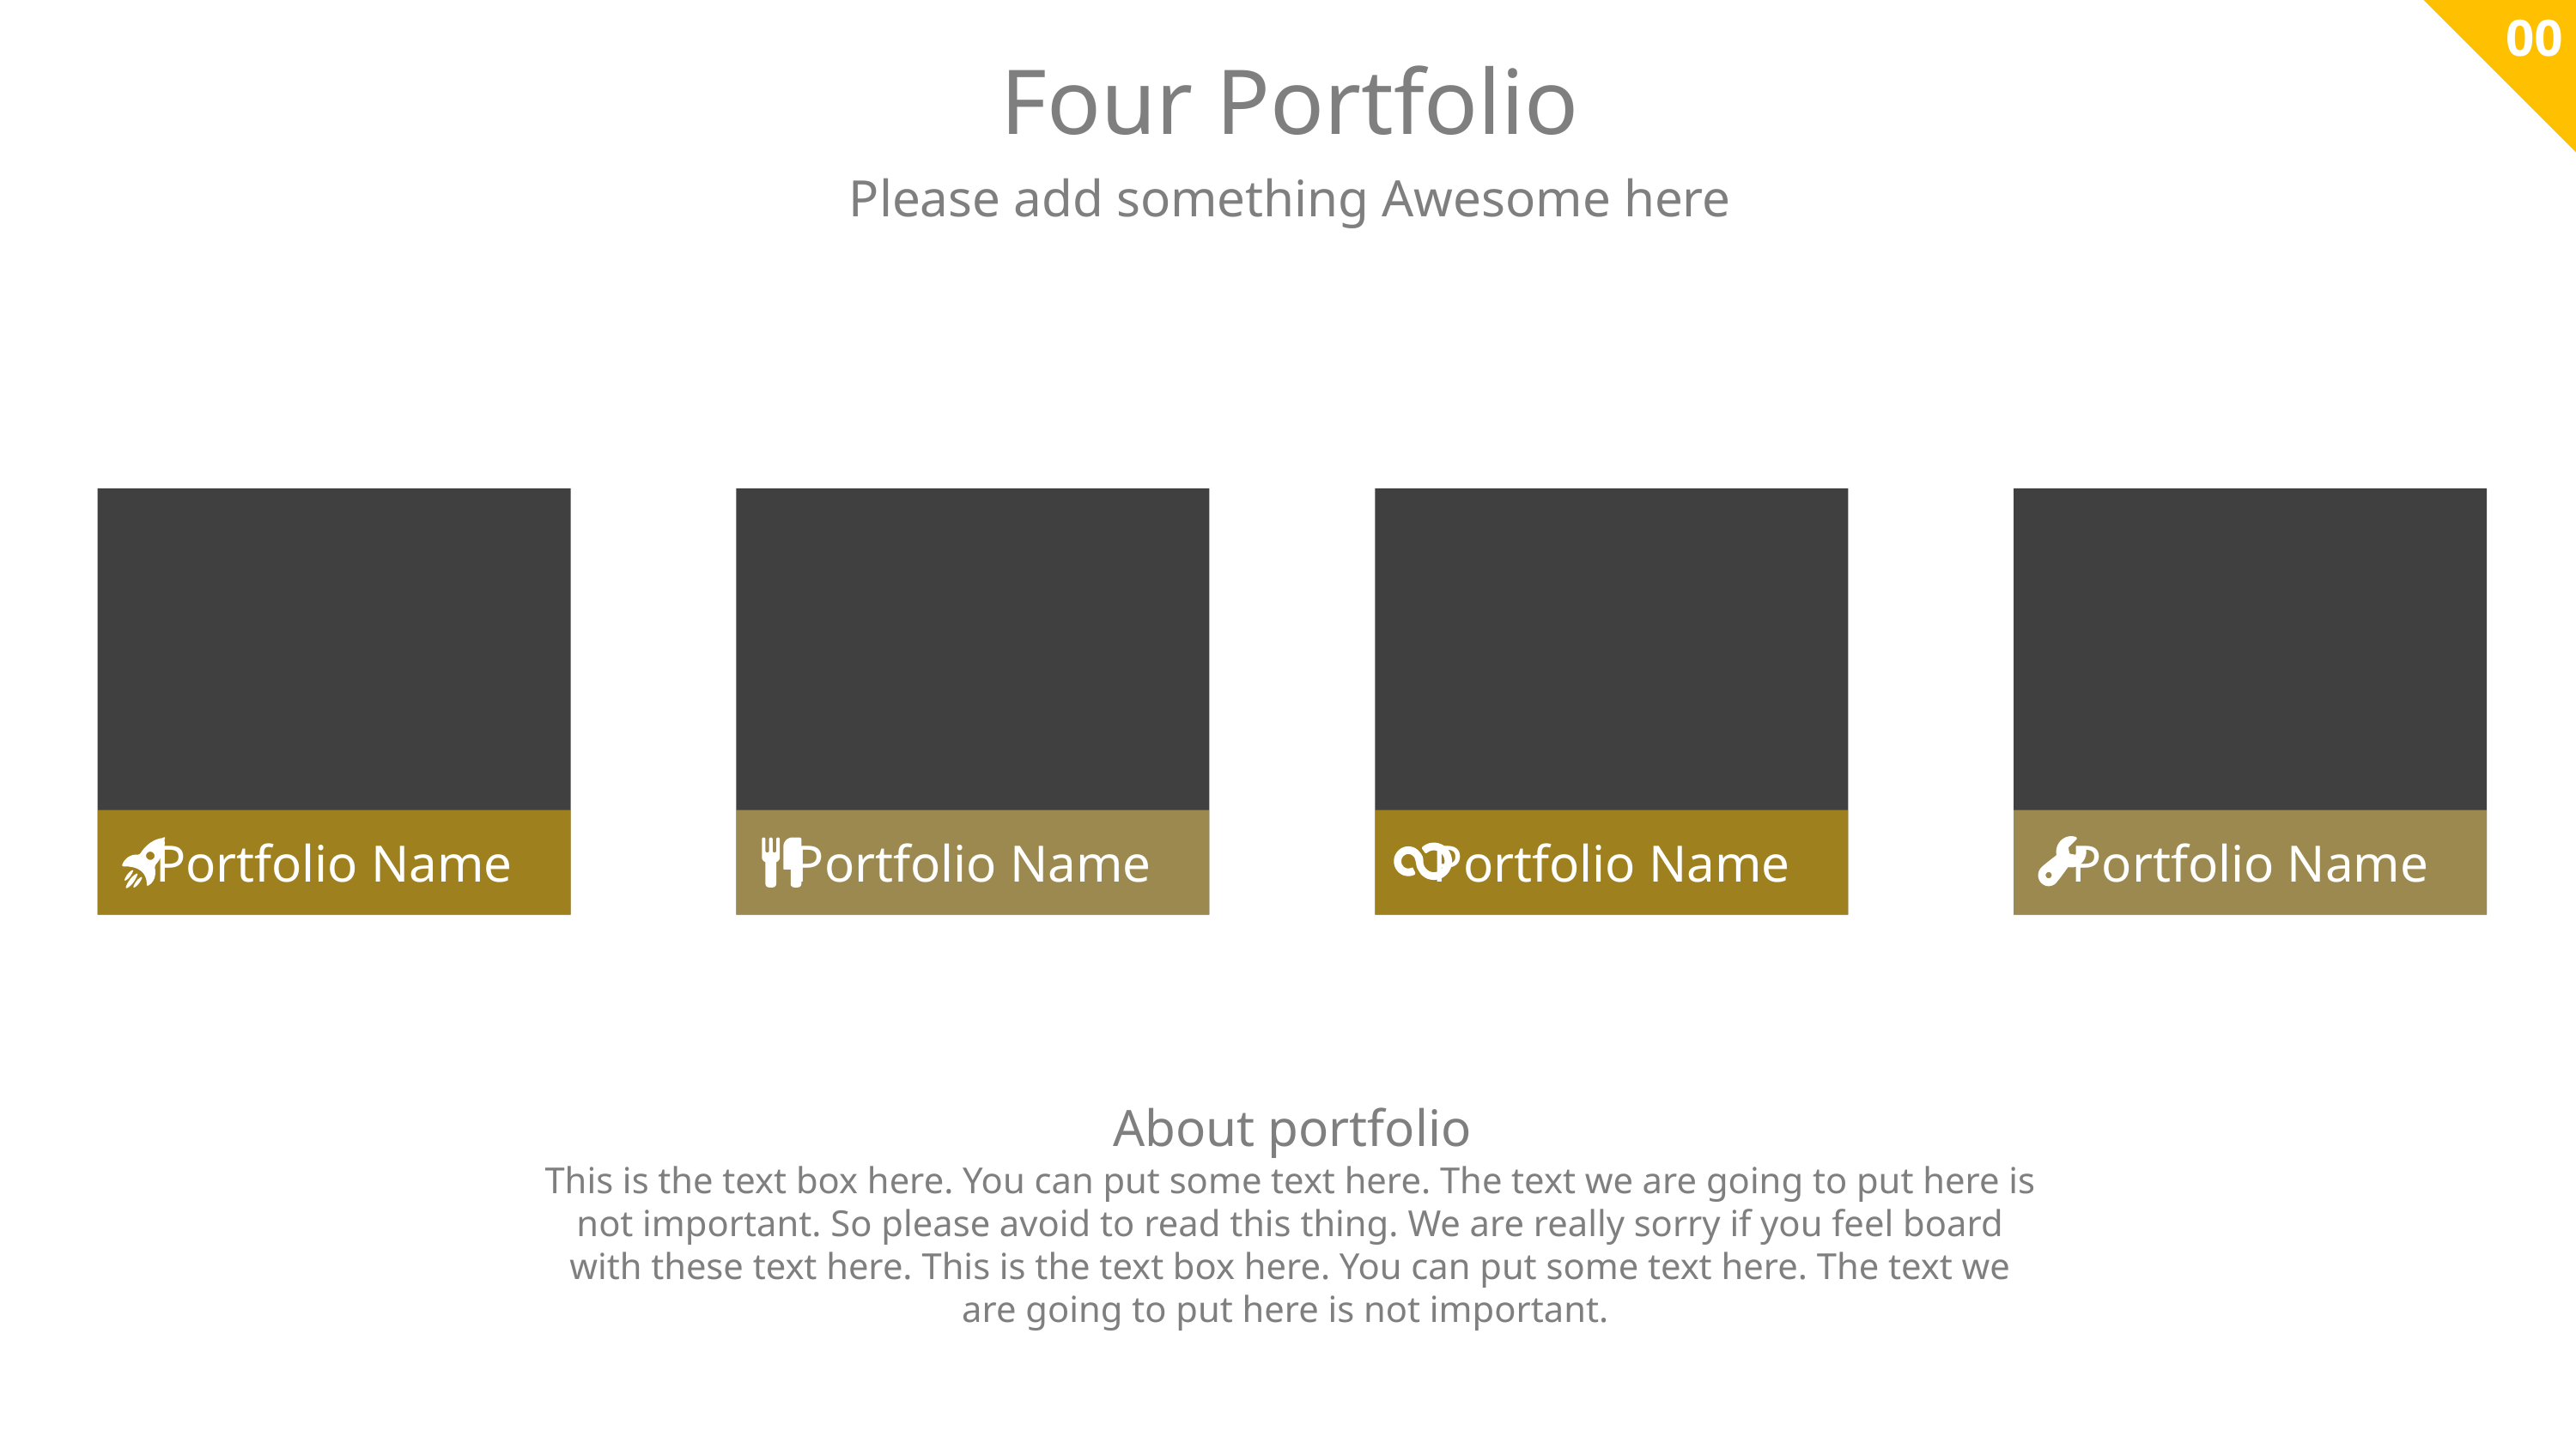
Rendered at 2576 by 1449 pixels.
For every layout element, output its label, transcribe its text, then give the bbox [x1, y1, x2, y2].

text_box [2423, 0, 2576, 153]
text_box [735, 488, 1210, 809]
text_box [526, 1089, 2055, 1295]
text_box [122, 837, 166, 888]
text_box Portfolio Name [2058, 825, 2441, 899]
text_box [2038, 836, 2087, 887]
text_box Please add something Awesome here [835, 160, 1744, 233]
text_box [97, 809, 572, 916]
text_box [1374, 488, 1849, 809]
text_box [762, 837, 802, 888]
text_box [97, 488, 572, 809]
text_box Portfolio Name [143, 825, 526, 899]
text_box [735, 809, 1210, 916]
text_box [2013, 488, 2488, 809]
text_box Portfolio Name [781, 825, 1164, 899]
text_box [1374, 809, 1849, 916]
text_box Four Portfolio [987, 39, 1592, 160]
text_box [1394, 842, 1453, 881]
text_box [2013, 809, 2488, 916]
text_box Portfolio Name [1420, 825, 1803, 899]
